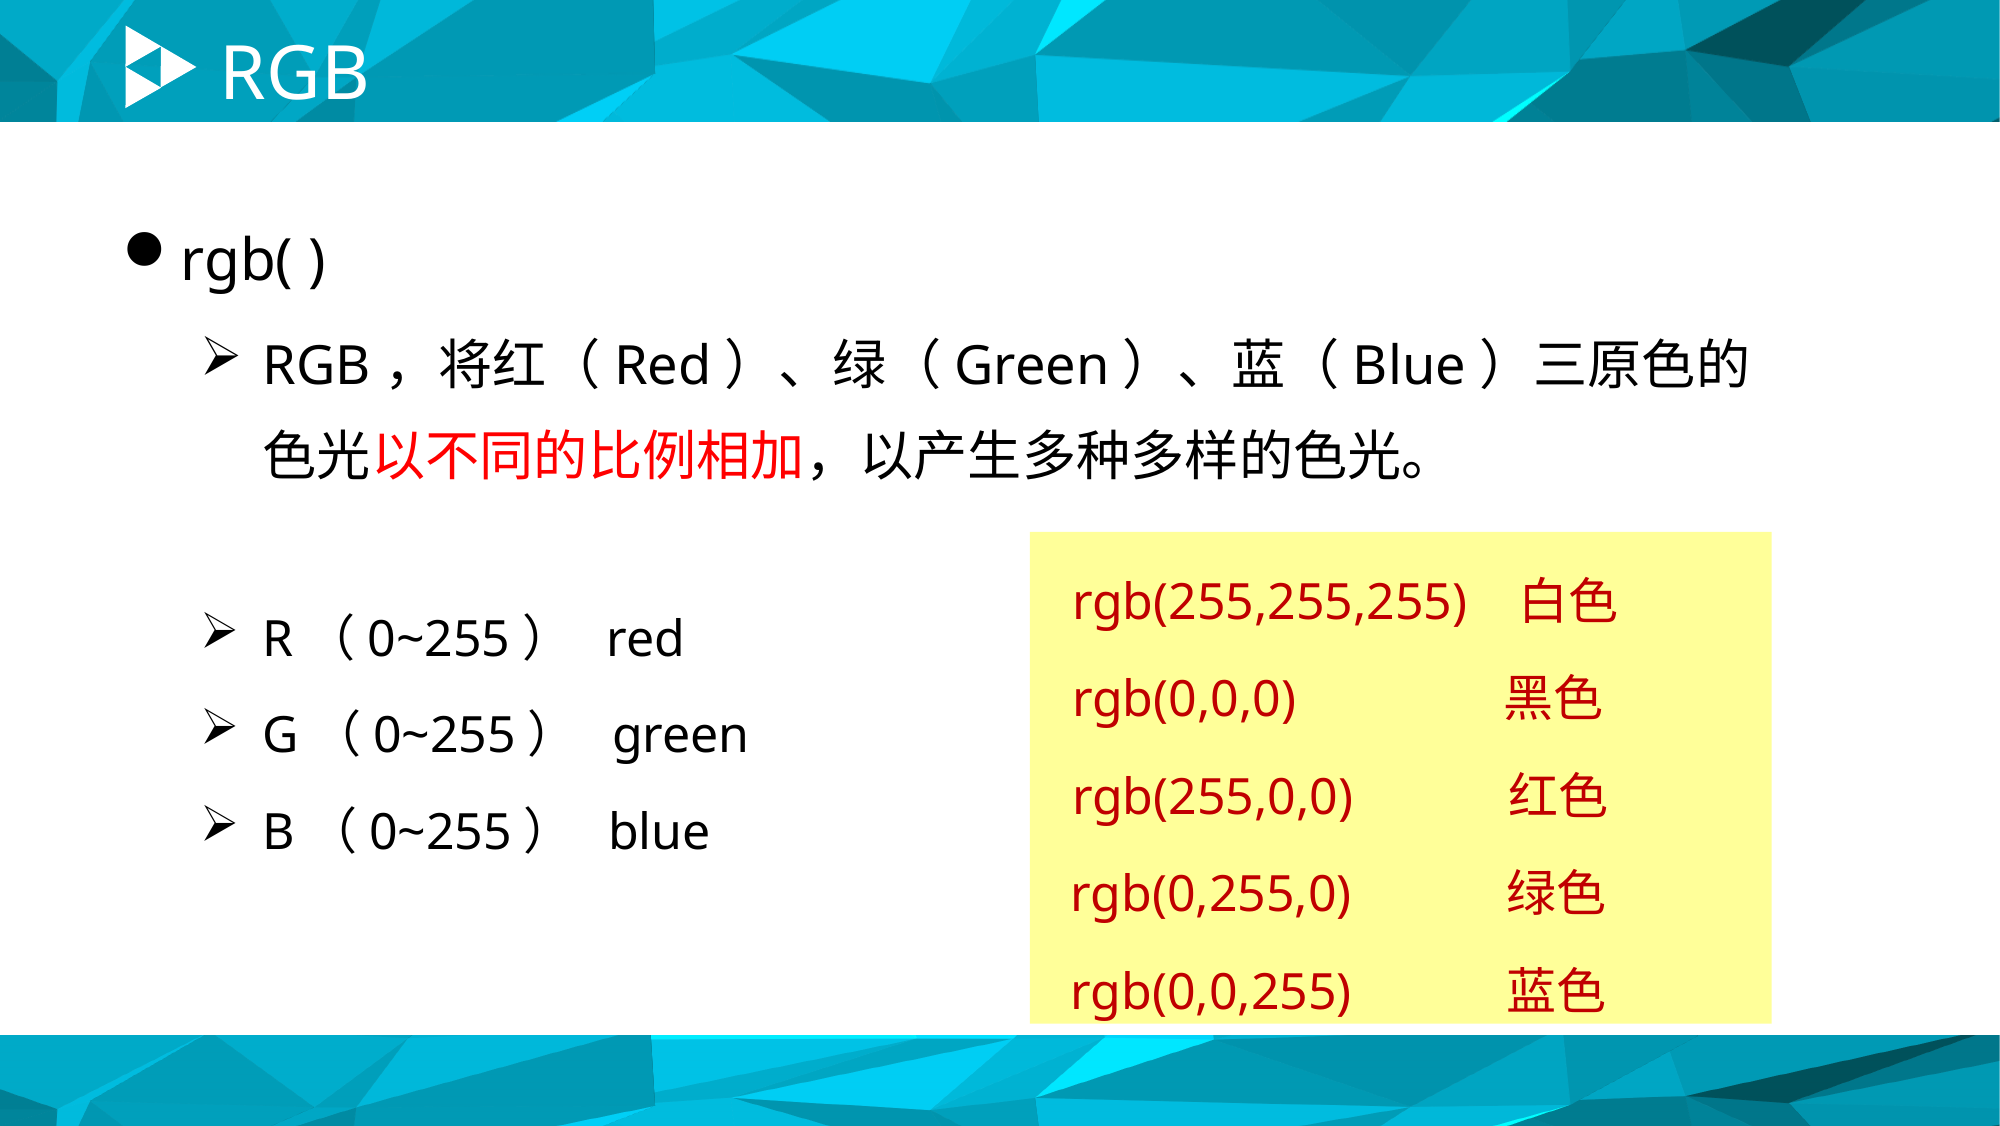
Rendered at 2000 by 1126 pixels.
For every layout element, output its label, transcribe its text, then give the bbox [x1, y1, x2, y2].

list rgb( ) RGB，将红（Red）、绿（Green）、蓝（Blue）三原色的色光以不同的比例相加，以产生多种多样的色光。 R（0~255） red G（0~255） green B（0~255） blue [104, 178, 1798, 978]
picture [0, 0, 2000, 122]
title RGB [201, 24, 1927, 127]
text_box rgb(255,255,255) 白色 rgb(0,0,0) 黑色 rgb(255,0,0) 红色 rgb(0,255,0) 绿色 rgb(0,0,255) 蓝色 [1029, 531, 1772, 1024]
picture [0, 1035, 2000, 1126]
